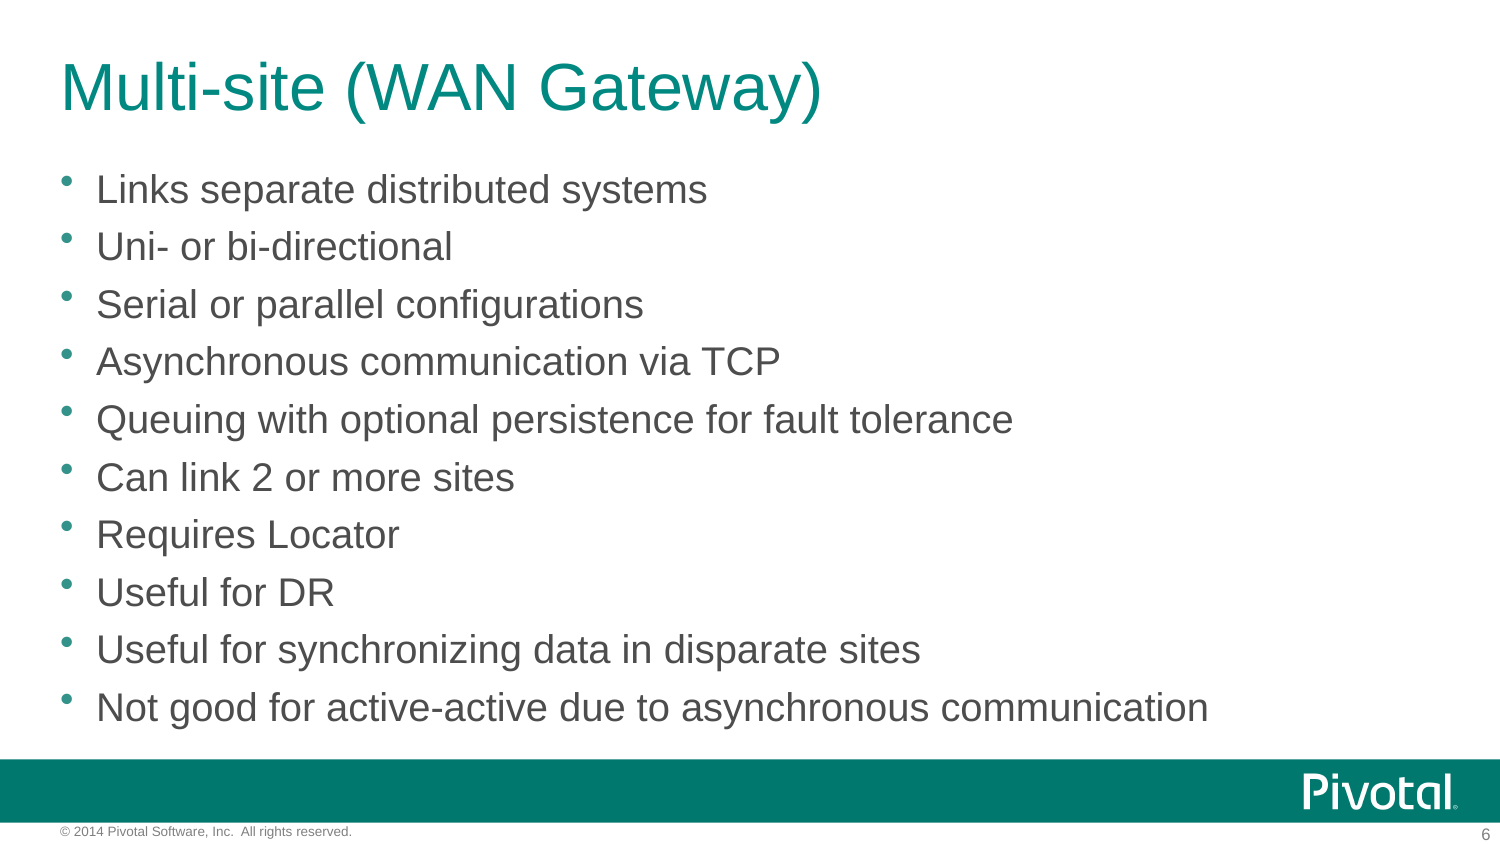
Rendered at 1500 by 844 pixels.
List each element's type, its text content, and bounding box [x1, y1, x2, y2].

title Multi-site (WAN Gateway) [60, 53, 1440, 129]
picture [1290, 768, 1463, 815]
list Links separate distributed systems Uni- or bi-directional Serial or parallel configurations Asynchronous communication via TCP Queuing with optional persistence for fault tolerance Can link 2 or more sites Requires Locator Useful for DR Useful for synchronizing data in disparate sites Not good for active-active due to asynchronous communication [60, 176, 1440, 732]
